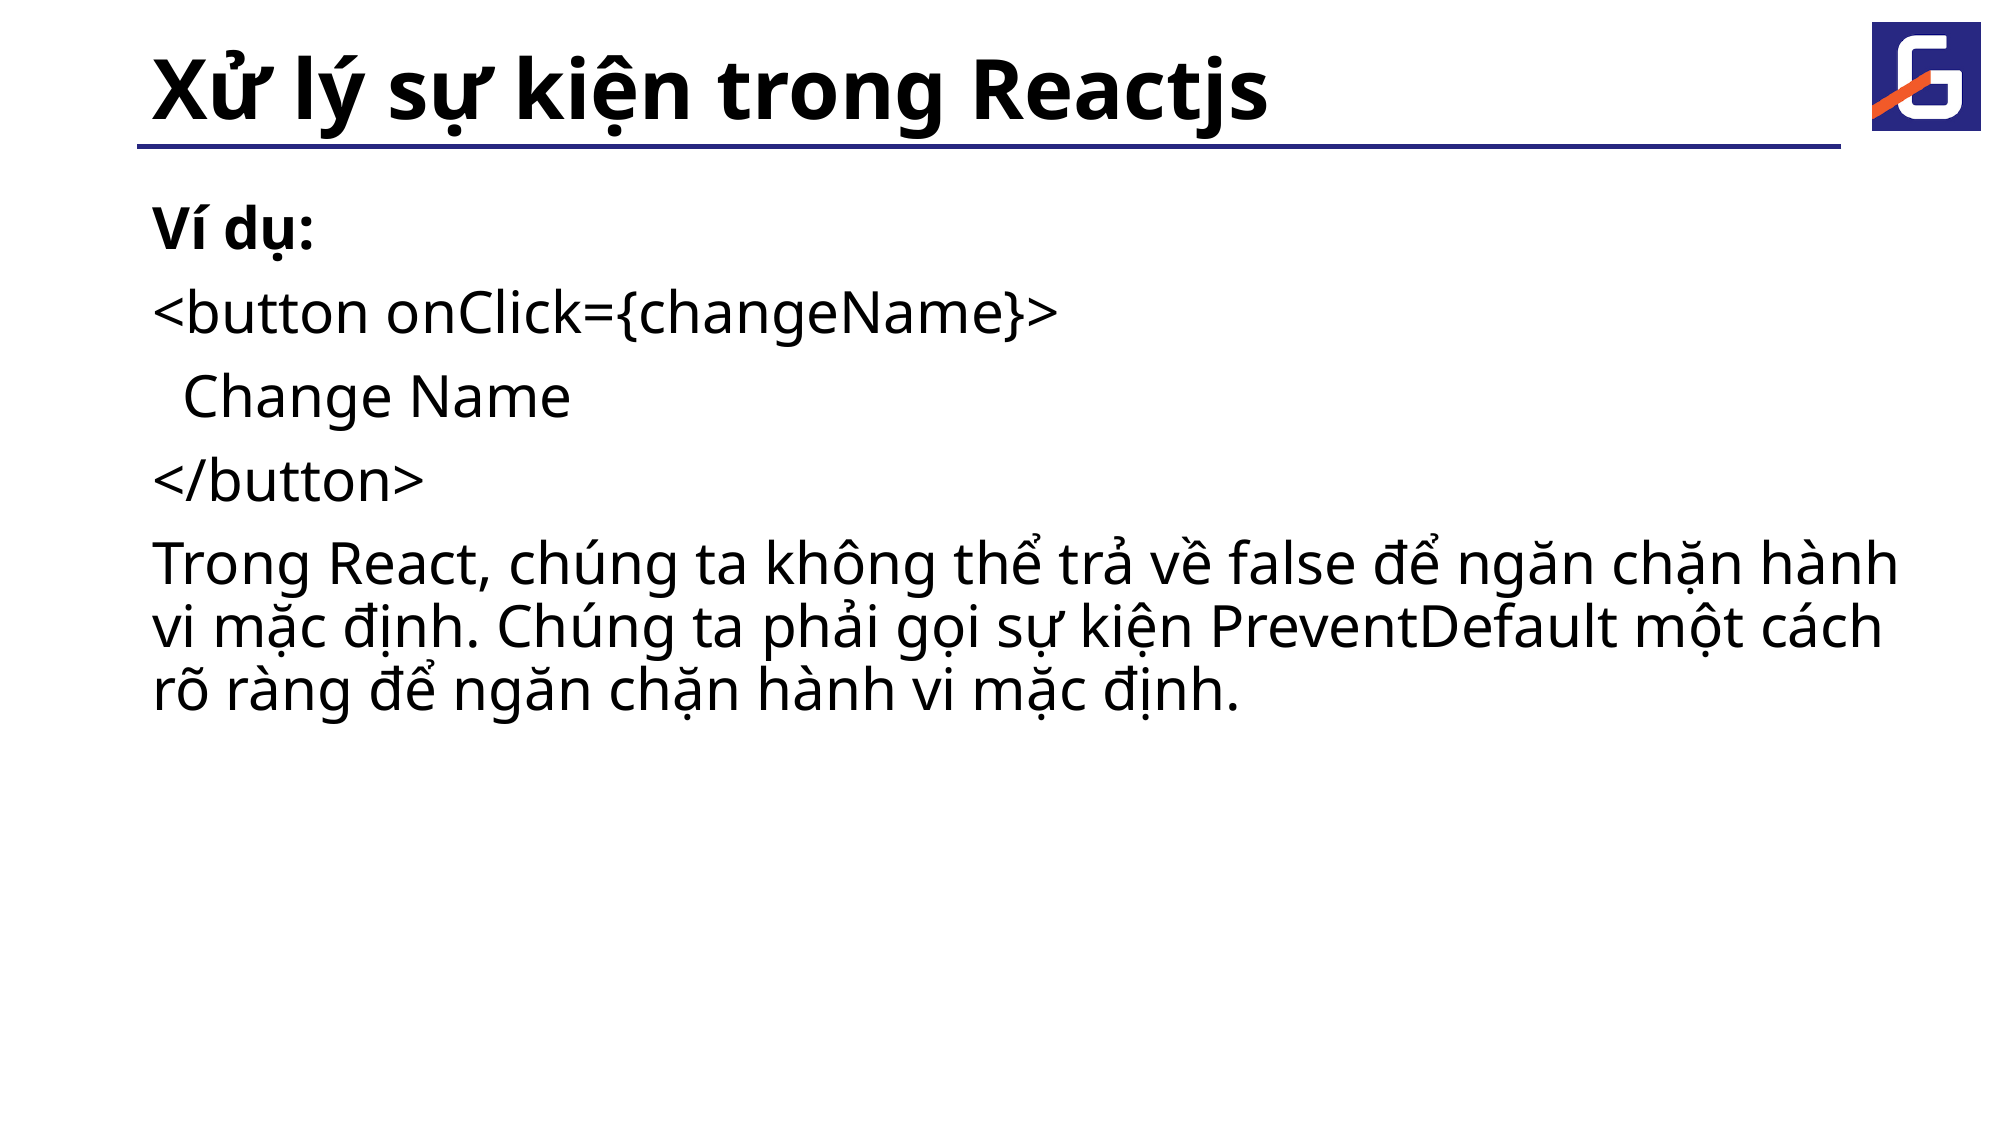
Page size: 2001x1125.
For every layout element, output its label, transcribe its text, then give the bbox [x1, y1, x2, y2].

picture [1872, 22, 1981, 131]
title Xử lý sự kiện trong Reactjs [137, 26, 1863, 160]
list Ví dụ: <button onClick={changeName}> Change Name </button> Trong React, chúng ta không thể trả về false để ngăn chặn hành vi mặc định. Chúng ta phải gọi sự kiện PreventDefault một cách rõ ràng để ngăn chặn hành vi mặc định. [137, 192, 1935, 1096]
